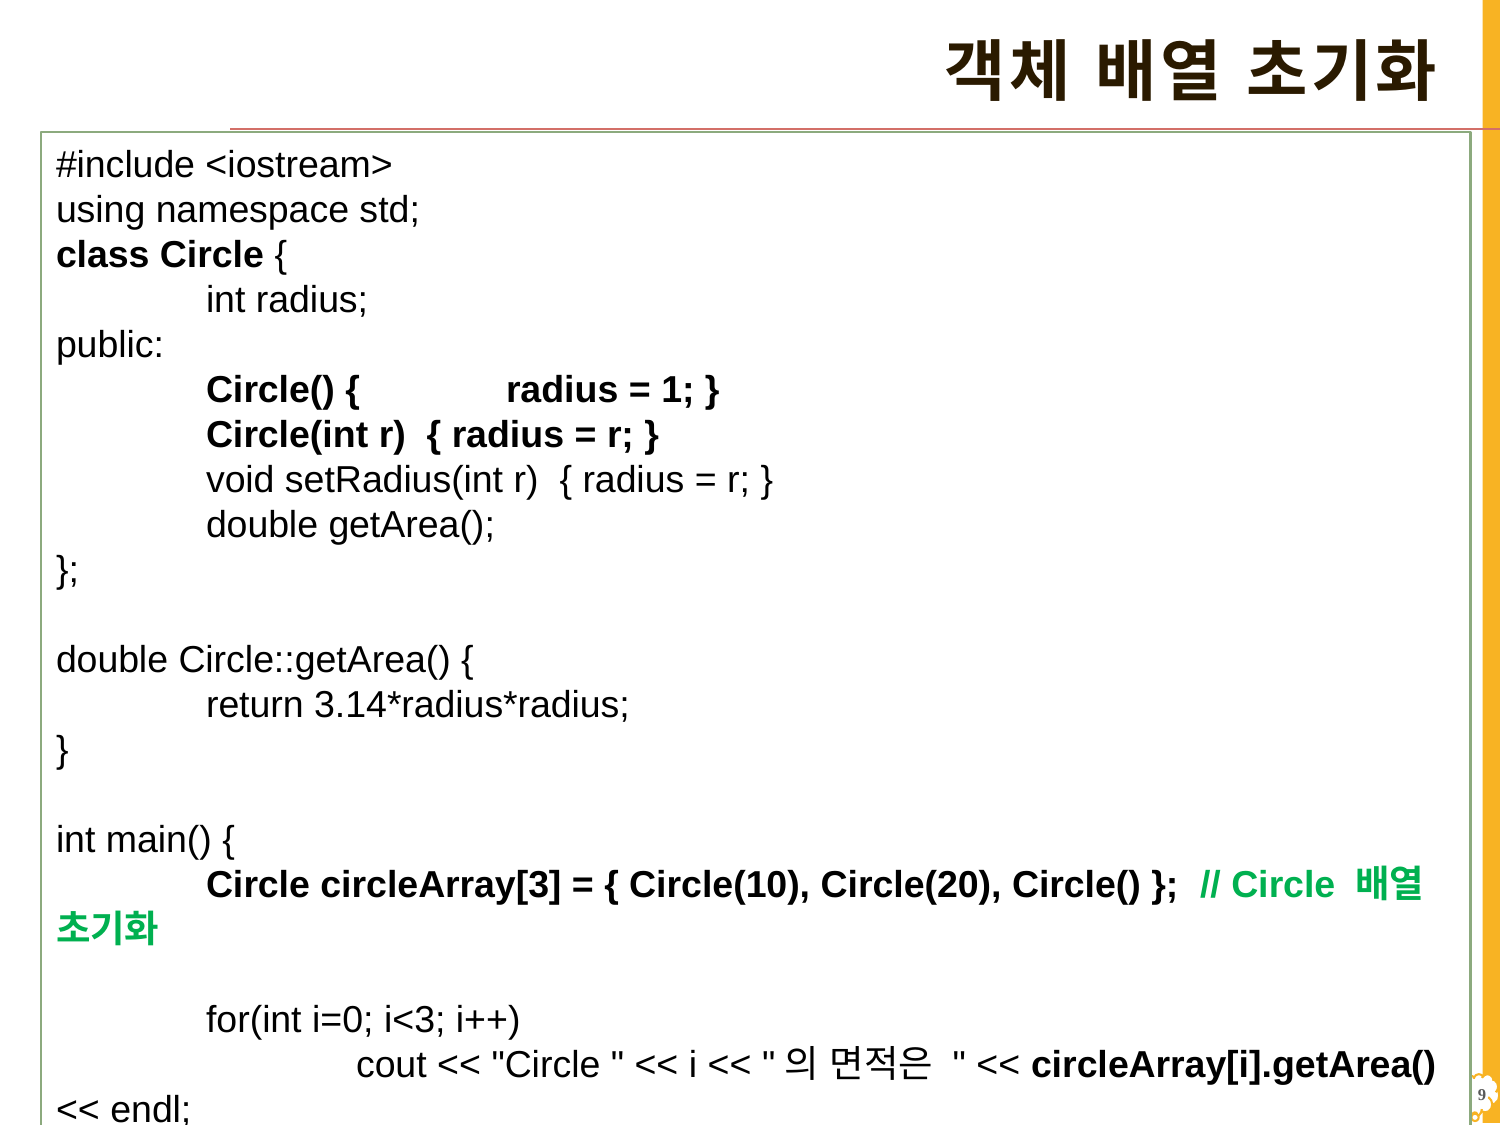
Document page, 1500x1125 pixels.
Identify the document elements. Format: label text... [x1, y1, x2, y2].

slide_number 8 [1472, 1067, 1500, 1120]
title 객체 배열 초기화 [198, 19, 1453, 130]
text_box #include <iostream> using namespace std; class Circle { int radius; public: Circle() { radius = 1; } Circle(int r) { radius = r; } void setRadius(int r) { radius = r; } double getArea(); }; double Circle::getArea() { return 3.14*radius*radius; } int main() { Circle circleArray[3] = { Circle(10), Circle(20), Circle() }; // Circle 배열 초기화 for(int i=0; i<3; i++) cout << "Circle " << i << "의 면적은 " << circleArray[i].getArea() << endl; } [40, 131, 1472, 1125]
